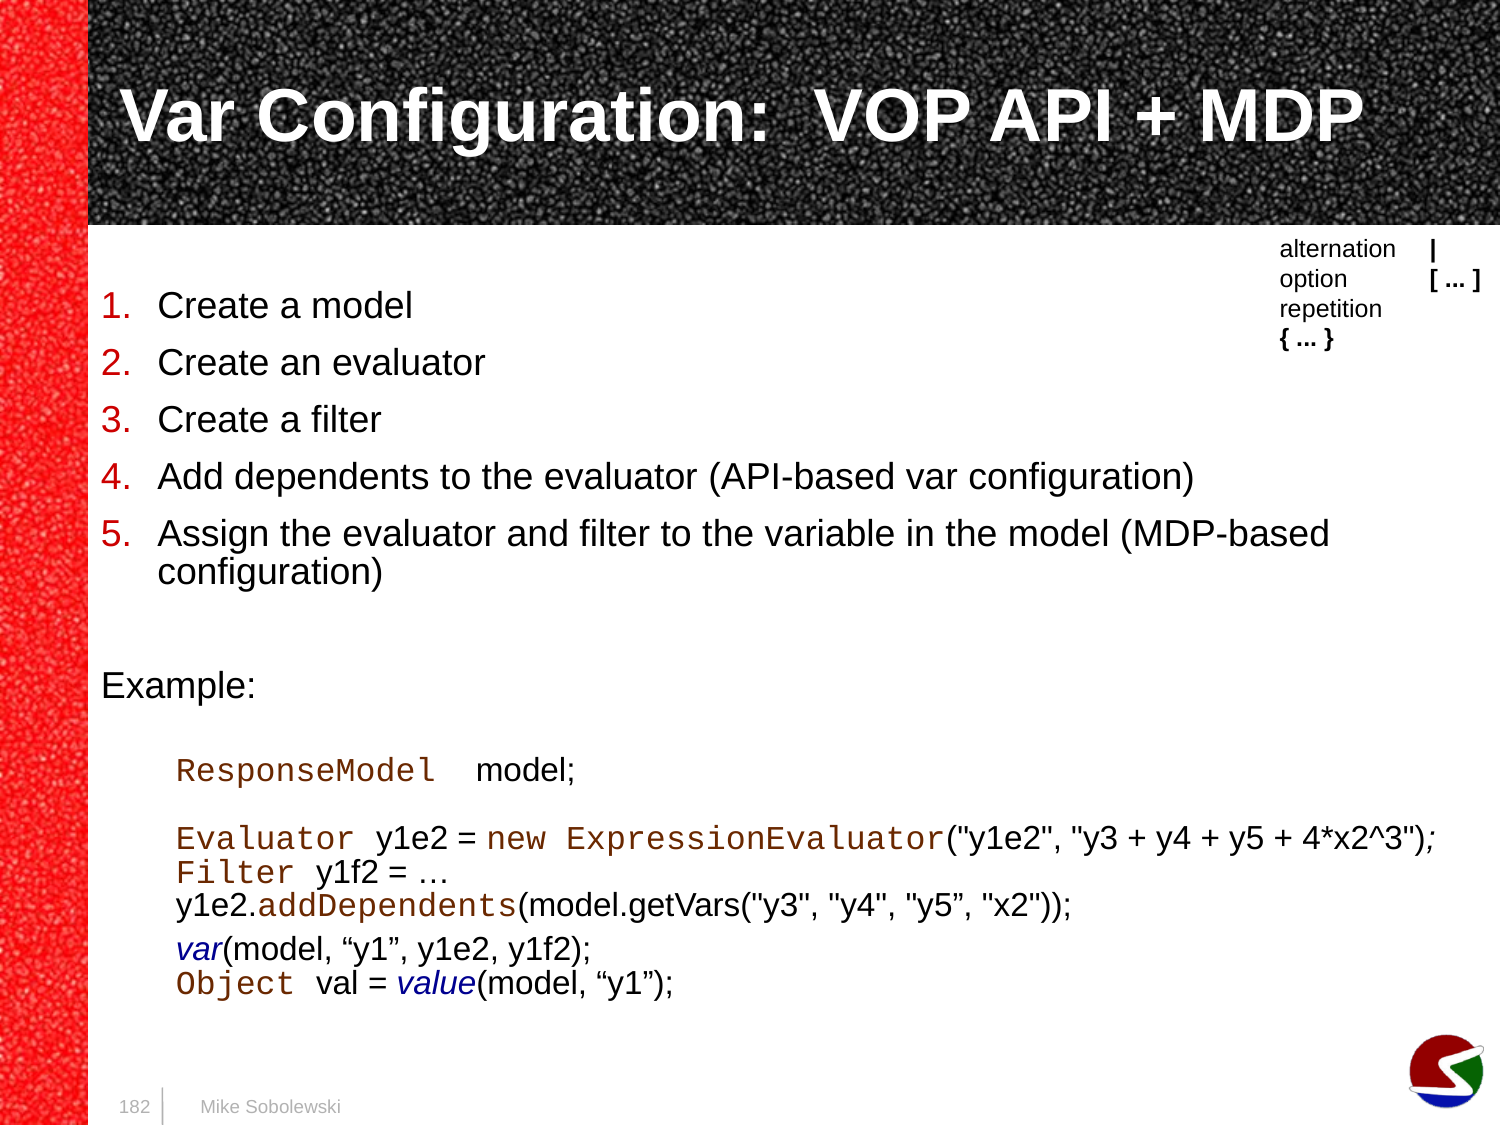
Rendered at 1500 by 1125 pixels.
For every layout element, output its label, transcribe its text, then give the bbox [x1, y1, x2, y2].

title Var Configuration: VOP API + MDP [103, 24, 1468, 213]
picture [1408, 1081, 1484, 1109]
picture [0, 0, 1500, 1125]
list Create a model Create an evaluator Create a filter Add dependents to the evaluator (API-based var configuration) Assign the evaluator and filter to the variable in the model (MDP-based configuration) Example: ResponseModel model; Evaluator y1e2 = new ExpressionEvaluator("y1e2", "y3 + y4 + y5 + 4*x2^3"); Filter y1f2 = … y1e2.addDependents(model.getVars("y3", "y4", "y5”, "x2")); var(model, “y1”, y1e2, y1f2); Object val = value(model, “y1”); [85, 279, 1500, 1081]
text_box alternation | option [ ... ] repetition { ... } [1264, 224, 1499, 360]
slide_number 182 [103, 1087, 182, 1125]
footer Mike Sobolewski [185, 1087, 1024, 1125]
